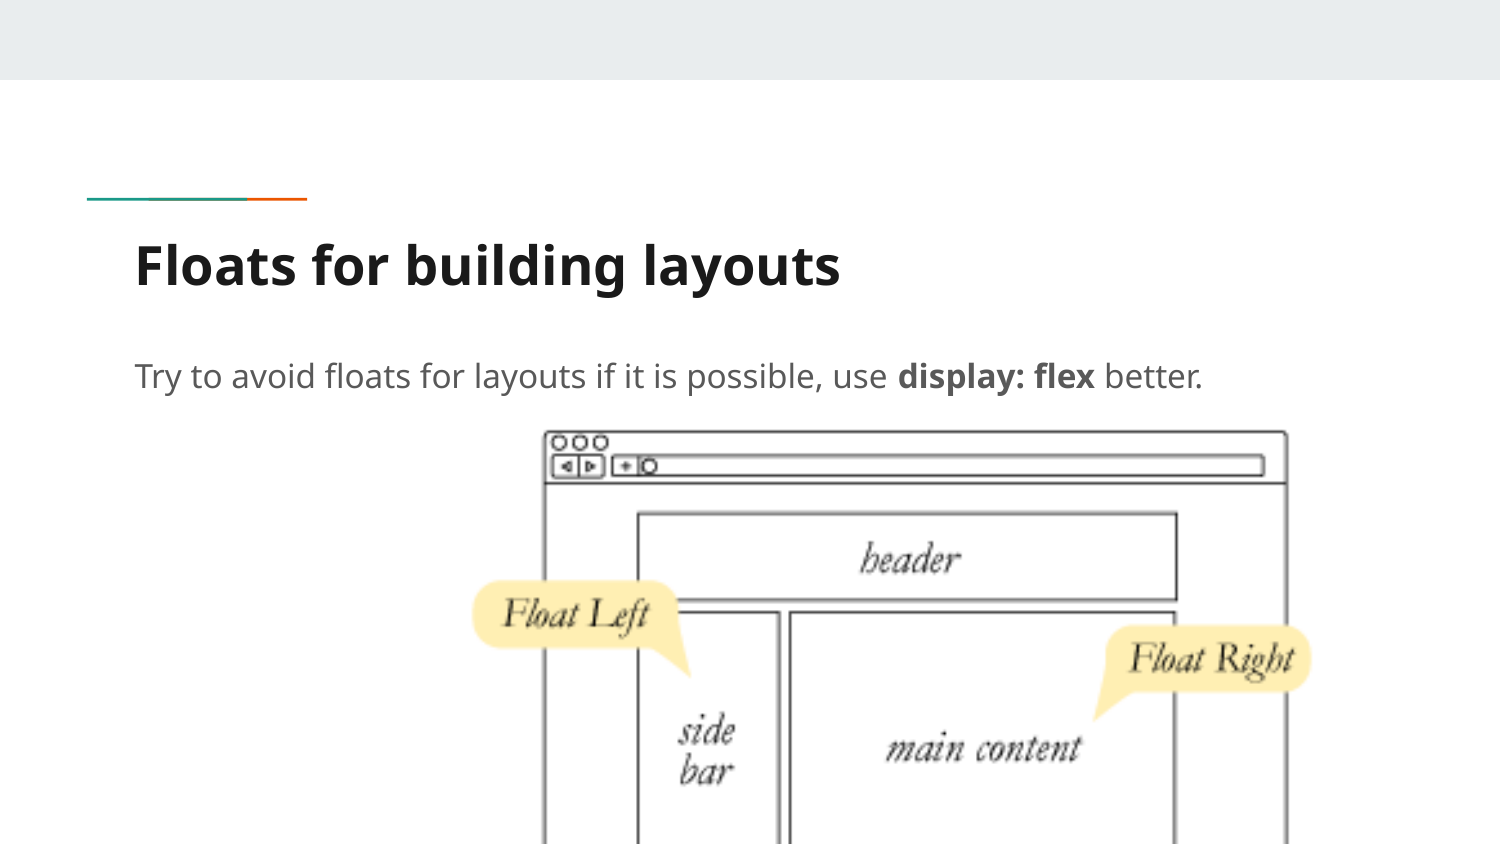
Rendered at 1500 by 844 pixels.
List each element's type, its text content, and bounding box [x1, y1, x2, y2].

picture [209, 408, 1500, 844]
list Try to avoid floats for layouts if it is possible, use display: flex better. [119, 334, 1381, 409]
title Floats for building layouts [119, 216, 1381, 305]
